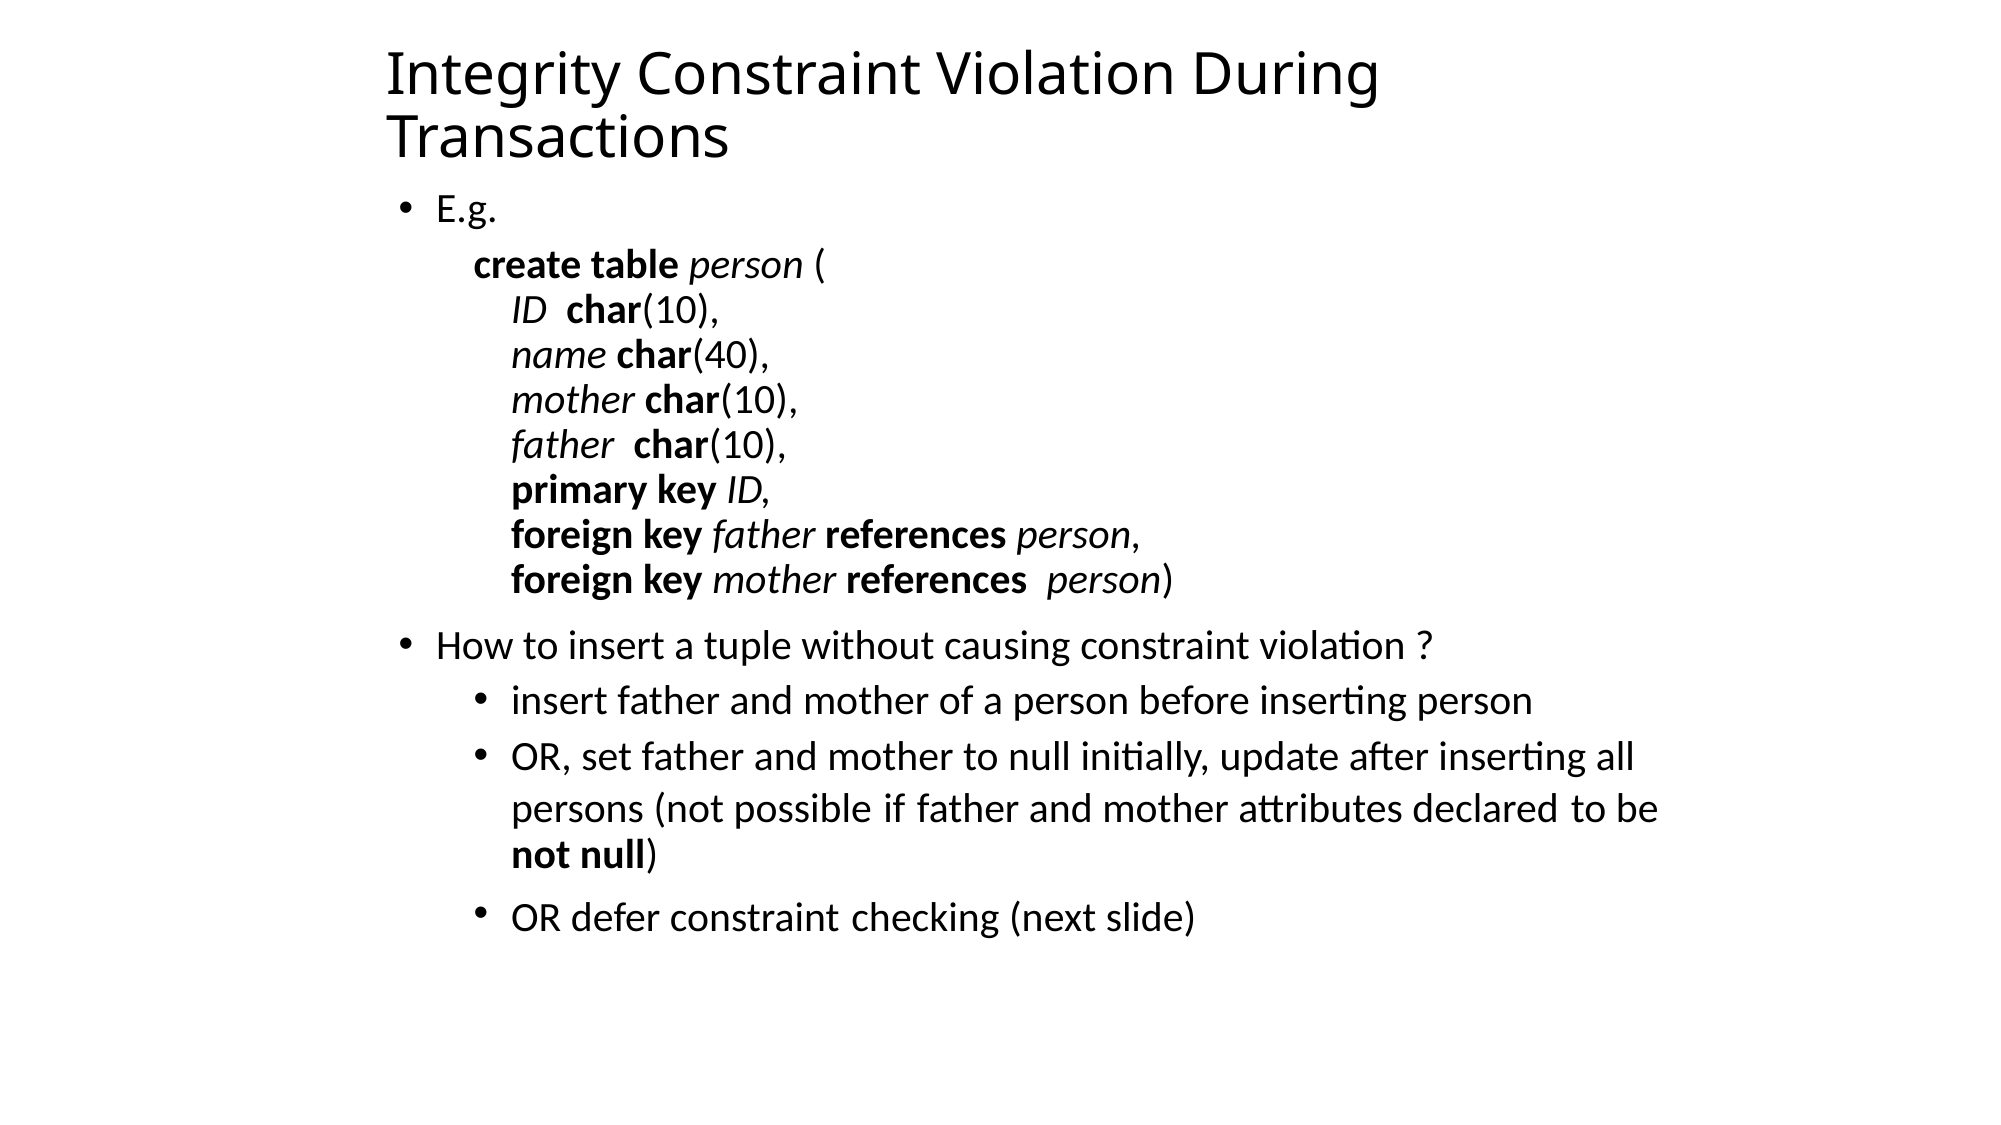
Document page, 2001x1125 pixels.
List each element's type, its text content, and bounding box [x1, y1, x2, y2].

list E.g. create table person ( ID char(10), name char(40), mother char(10), father char(10), primary key ID, foreign key father references person, foreign key mother references person) How to insert a tuple without causing constraint violation ? insert father and mother of a person before inserting person OR, set father and mother to null initially, update after inserting all persons (not possible if father and mother attributes declared to be not null) OR defer constraint checking (next slide) [383, 179, 1686, 984]
title Integrity Constraint Violation During Transactions [371, 56, 1697, 157]
